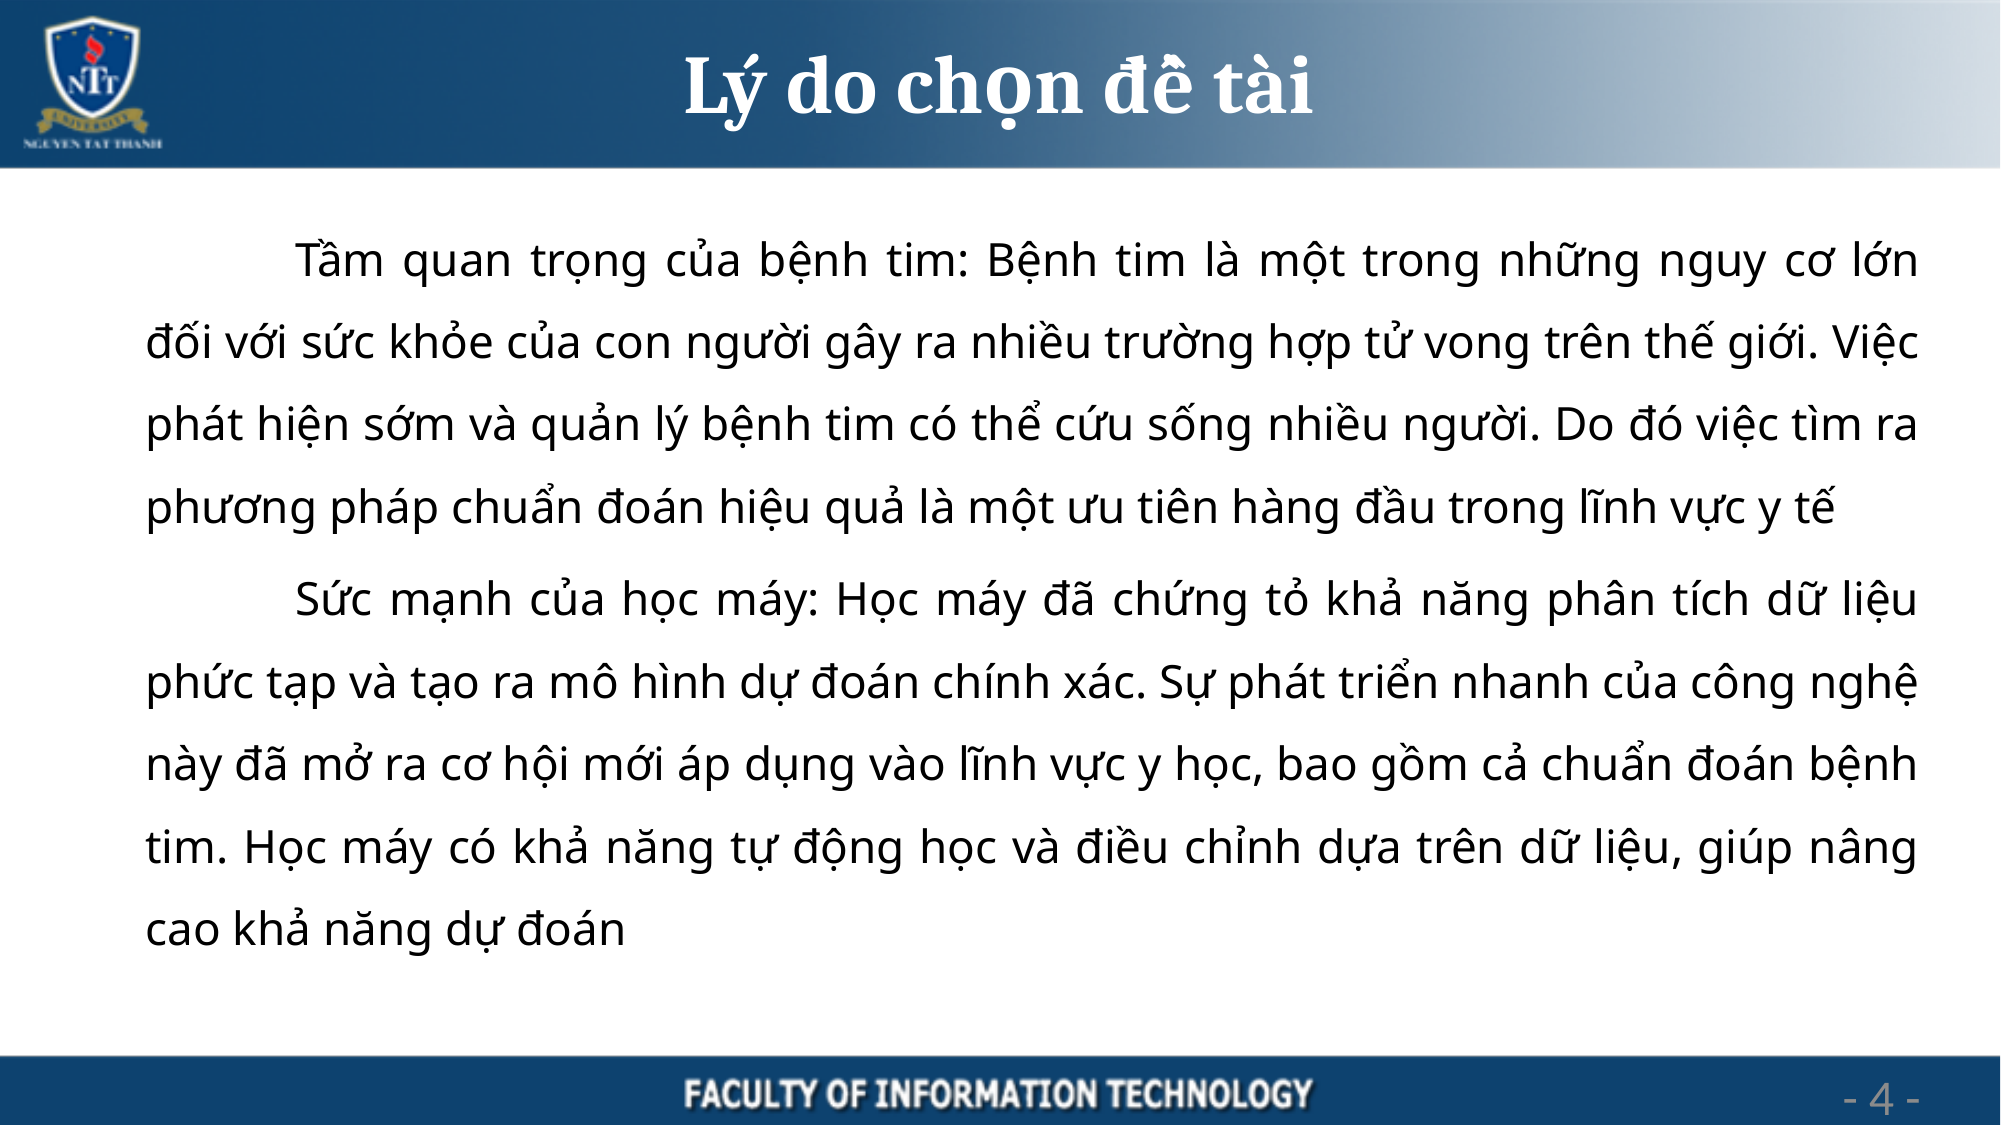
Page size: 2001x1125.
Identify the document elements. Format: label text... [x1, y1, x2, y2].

picture [0, 0, 2001, 1125]
title Lý do chọn đề tài [229, 15, 1769, 159]
slide_number 4 [1768, 1065, 1936, 1125]
list Tầm quan trọng của bệnh tim: Bệnh tim là một trong những nguy cơ lớn đối với sức khỏe của con người gây ra nhiều trường hợp tử vong trên thế giới. Việc phát hiện sớm và quản lý bệnh tim có thể cứu sống nhiều người. Do đó việc tìm ra phương pháp chuẩn đoán hiệu quả là một ưu tiên hàng đầu trong lĩnh vực y tế Sức mạnh của học máy: Học máy đã chứng tỏ khả năng phân tích dữ liệu phức tạp và tạo ra mô hình dự đoán chính xác. Sự phát triển nhanh của công nghệ này đã mở ra cơ hội mới áp dụng vào lĩnh vực y học, bao gồm cả chuẩn đoán bệnh tim. Học máy có khả năng tự động học và điều chỉnh dựa trên dữ liệu, giúp nâng cao khả năng dự đoán [73, 195, 1936, 1014]
